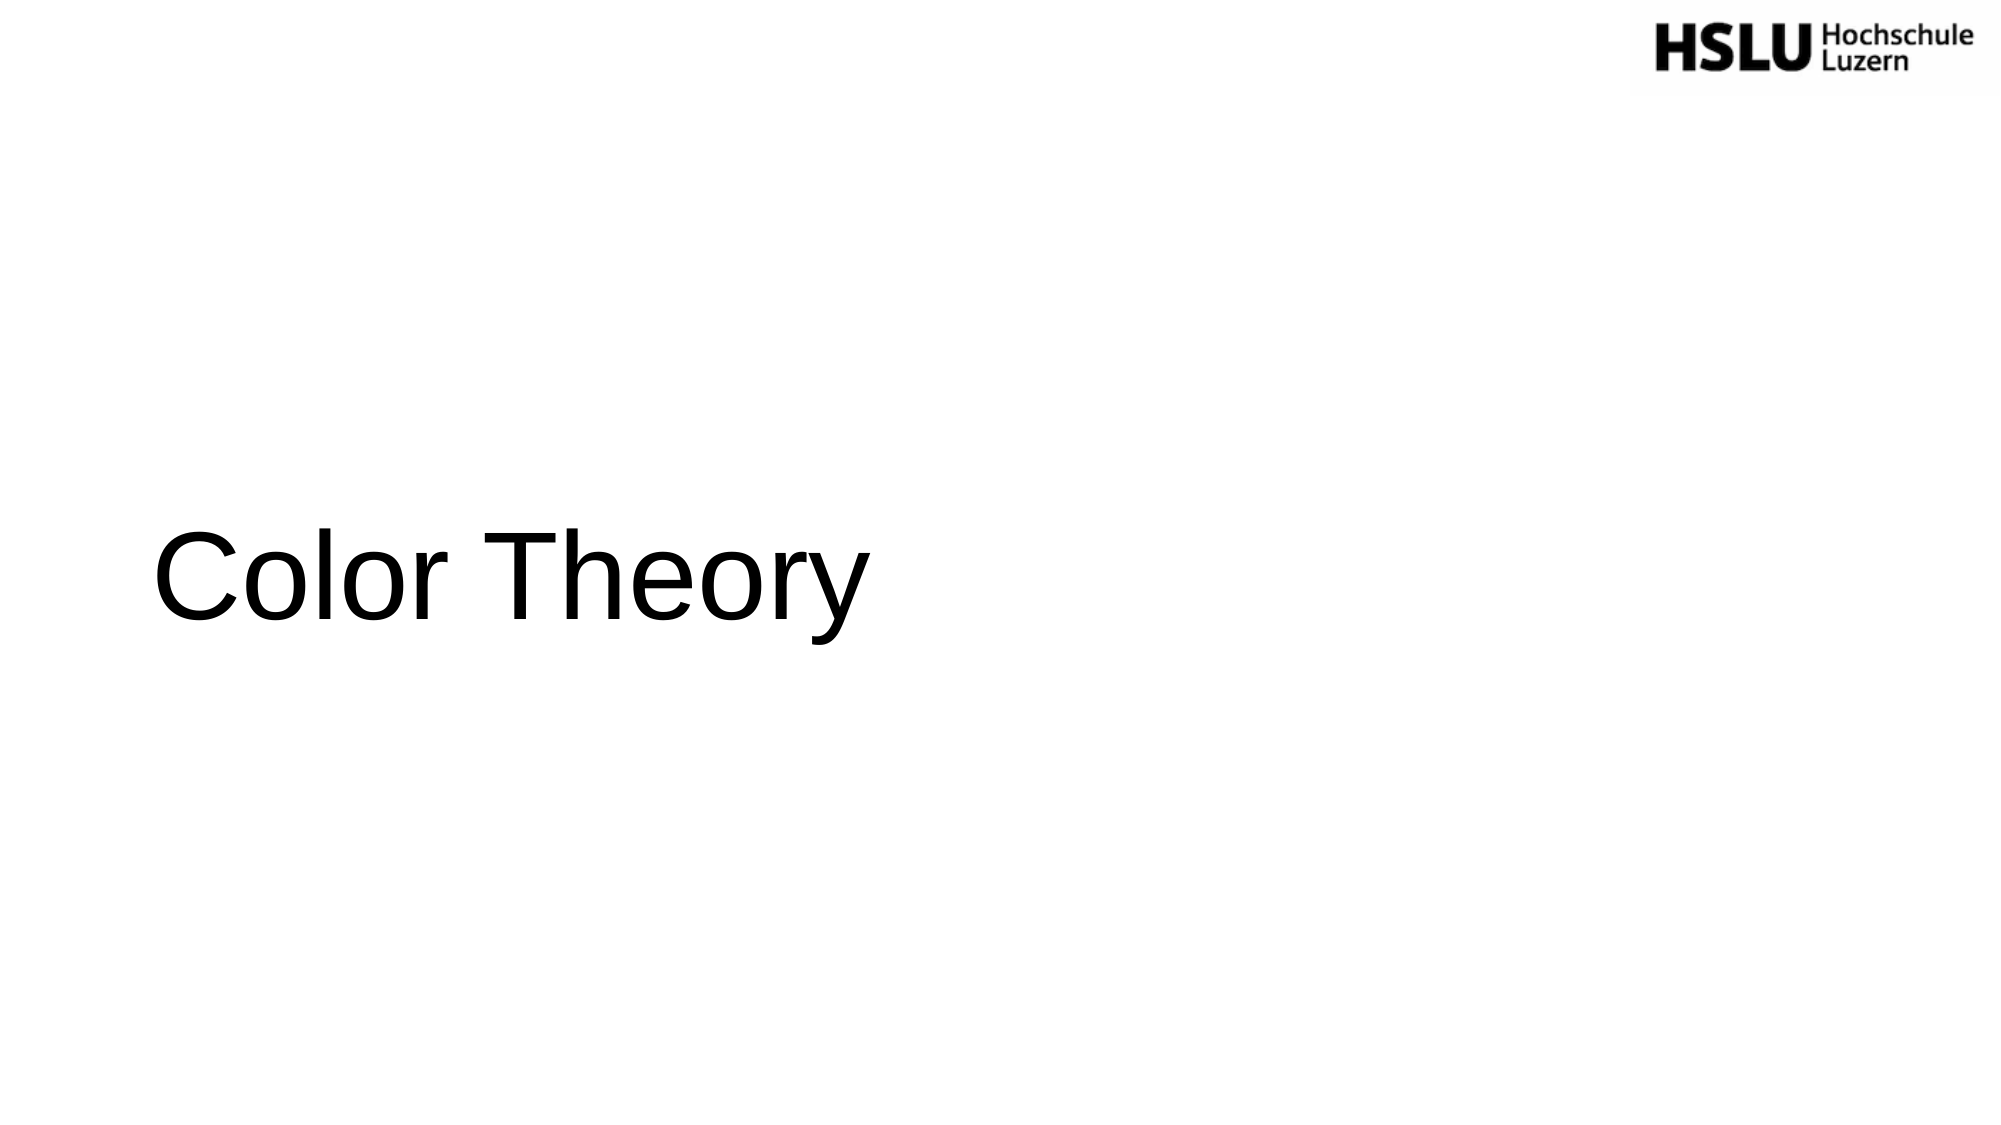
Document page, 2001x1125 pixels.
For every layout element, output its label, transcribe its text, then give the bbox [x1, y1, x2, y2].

picture [1630, 0, 2000, 96]
title Color Theory [136, 280, 1862, 654]
